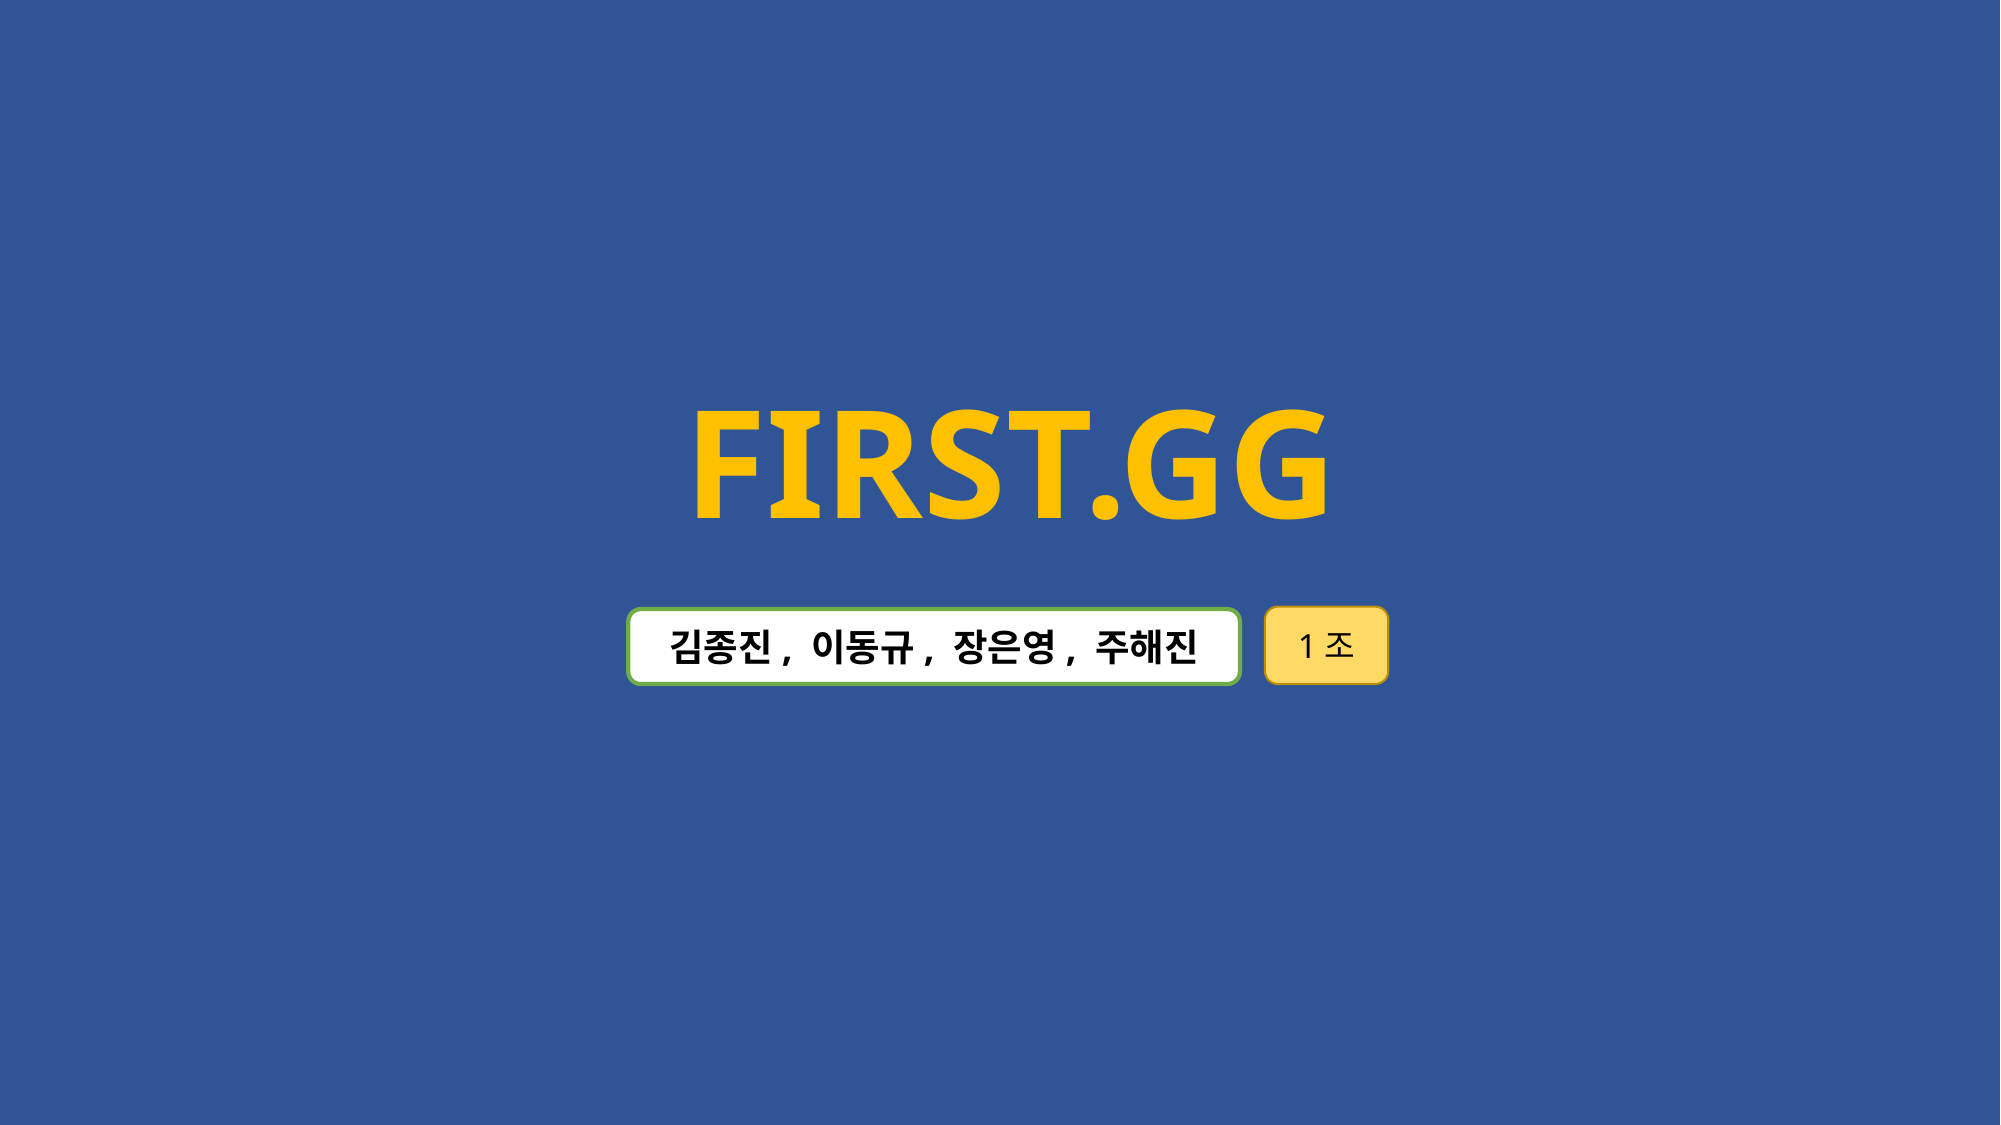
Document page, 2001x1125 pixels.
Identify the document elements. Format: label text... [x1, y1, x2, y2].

text_box 1조 [1263, 605, 1390, 686]
title FIRST.GG [628, 355, 1394, 559]
text_box 김종진, 이동규, 장은영, 주해진 [627, 608, 1242, 686]
